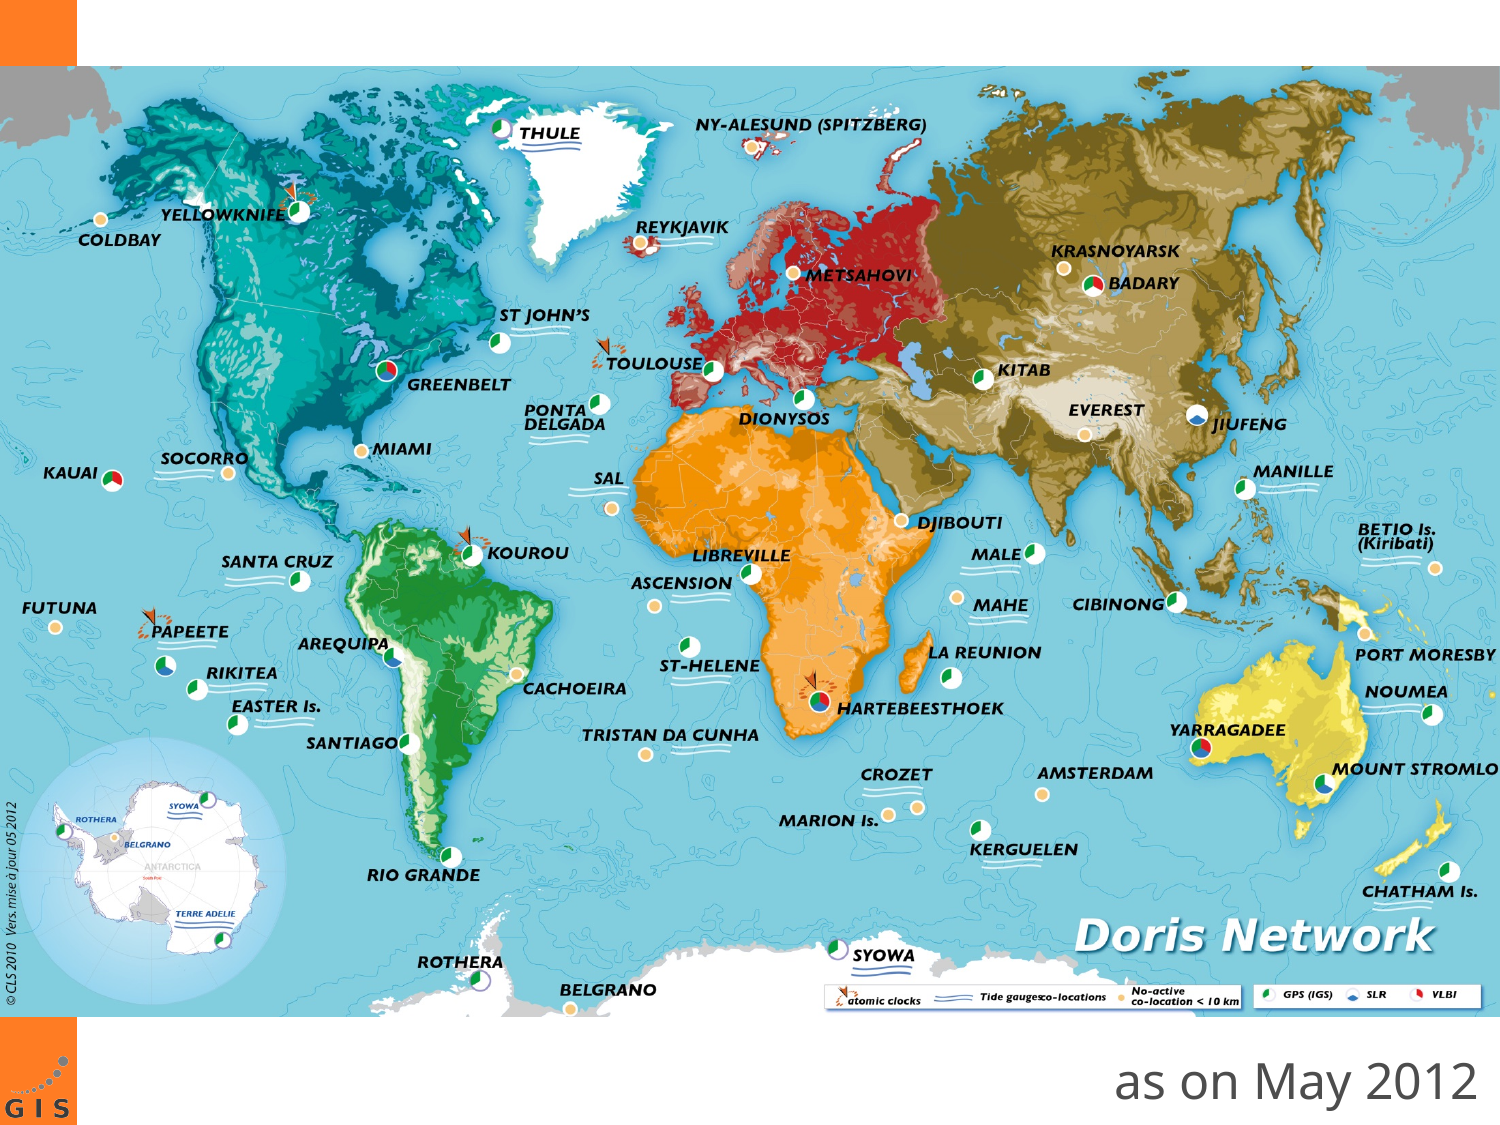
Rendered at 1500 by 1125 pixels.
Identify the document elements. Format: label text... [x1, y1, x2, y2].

picture [5, 1056, 69, 1118]
text_box as on May 2012 [1068, 1041, 1495, 1117]
picture [0, 66, 1500, 1018]
